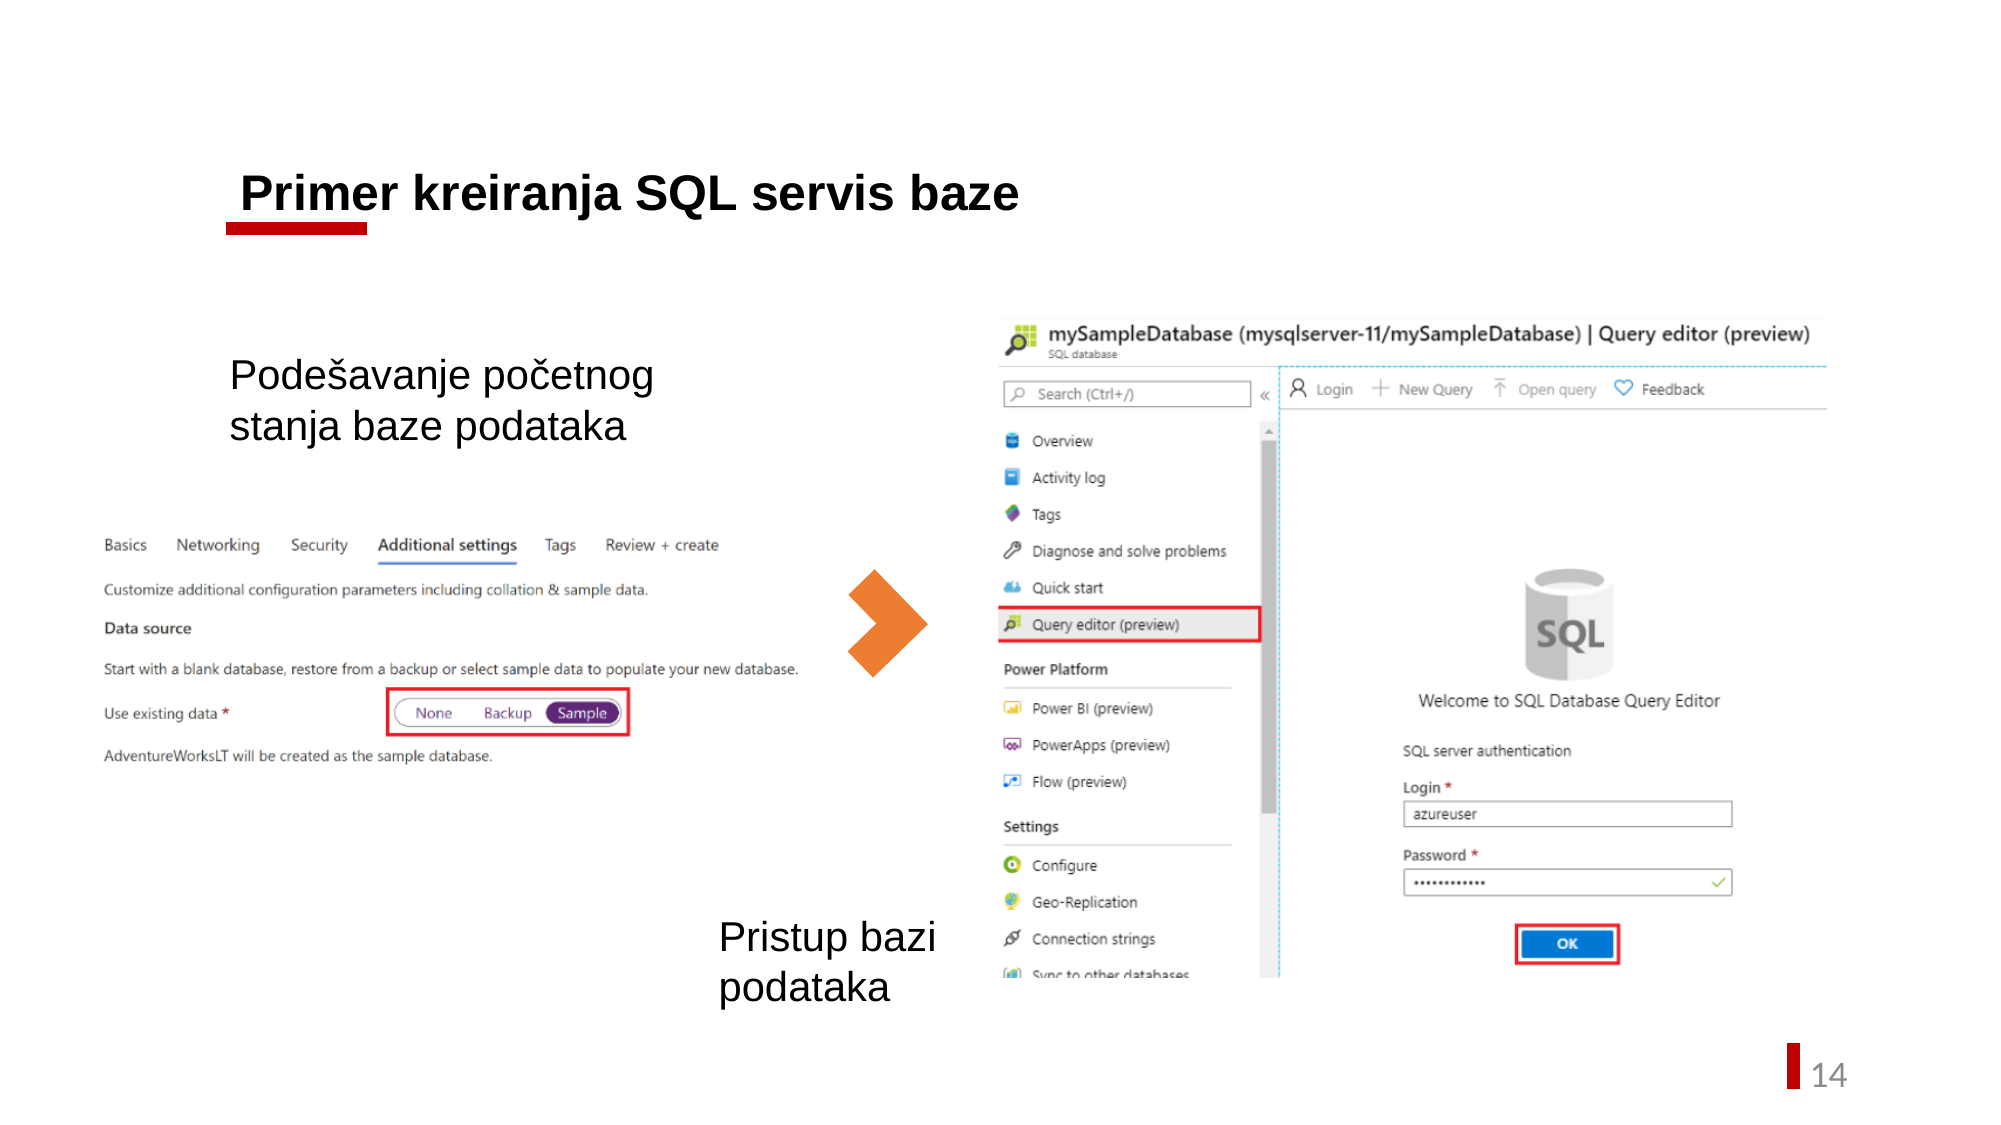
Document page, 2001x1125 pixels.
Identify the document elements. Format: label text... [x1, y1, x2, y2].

picture [998, 319, 1827, 978]
text_box Primer kreiranja SQL servis baze [225, 152, 1383, 228]
text_box [842, 564, 933, 683]
text_box Podešavanje početnog stanja baze podataka [214, 340, 677, 456]
text_box Pristup bazi podataka [703, 902, 999, 1018]
slide_number 13 [1412, 1042, 1863, 1103]
picture [86, 531, 804, 766]
